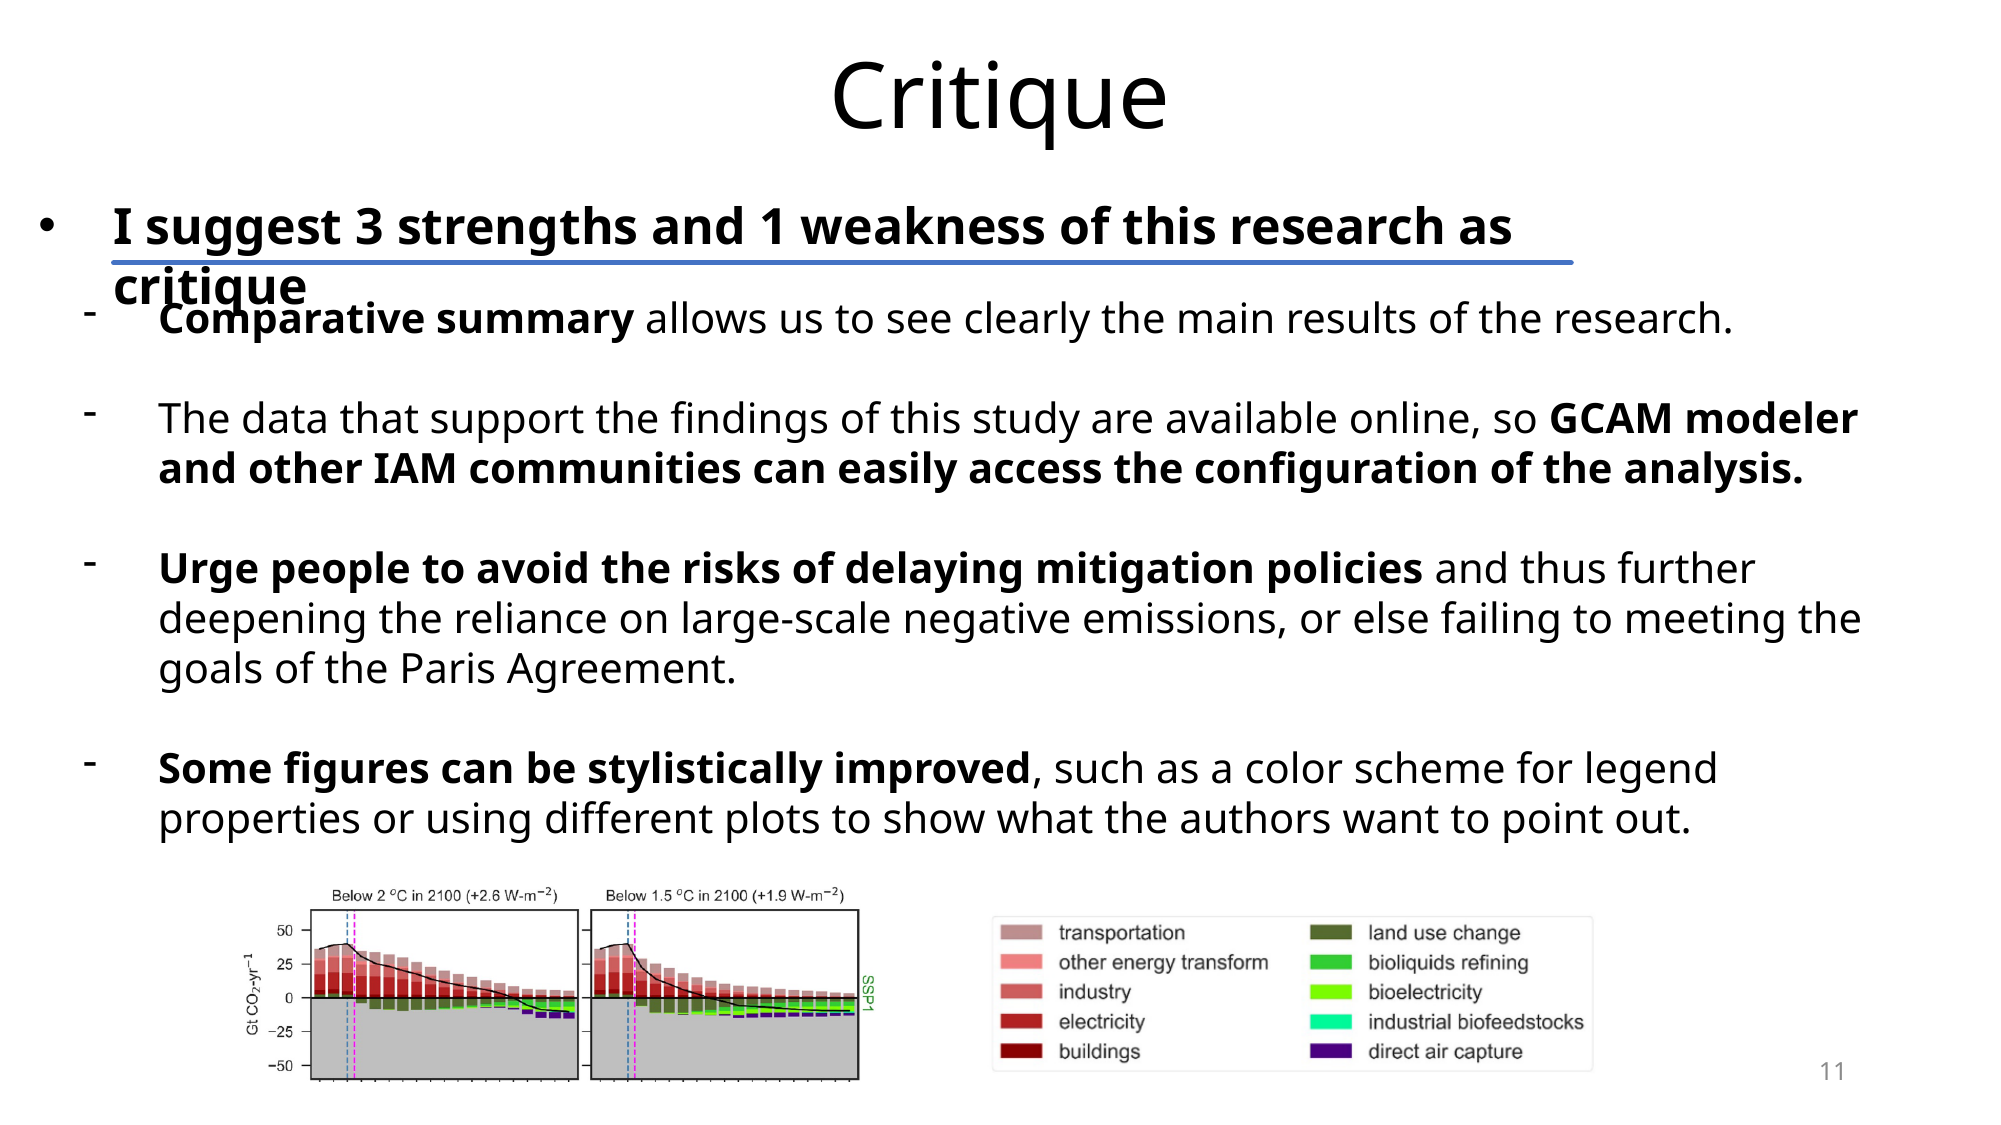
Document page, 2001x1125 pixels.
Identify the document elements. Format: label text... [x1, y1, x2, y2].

slide_number 11 [1412, 1042, 1863, 1103]
text_box Comparative summary allows us to see clearly the main results of the research. The data that support the findings of this study are available online, so GCAM modeler and other IAM communities can easily access the configuration of the analysis. Urge people to avoid the risks of delaying mitigation policies and thus further deepening the reliance on large-scale negative emissions, or else failing to meeting the goals of the Paris Agreement. Some figures can be stylistically improved, such as a color scheme for legend properties or using different plots to show what the authors want to point out. [68, 284, 1909, 910]
picture [230, 877, 1682, 1082]
text_box I suggest 3 strengths and 1 weakness of this research as critique [23, 187, 1640, 322]
title Critique [68, 22, 1932, 156]
